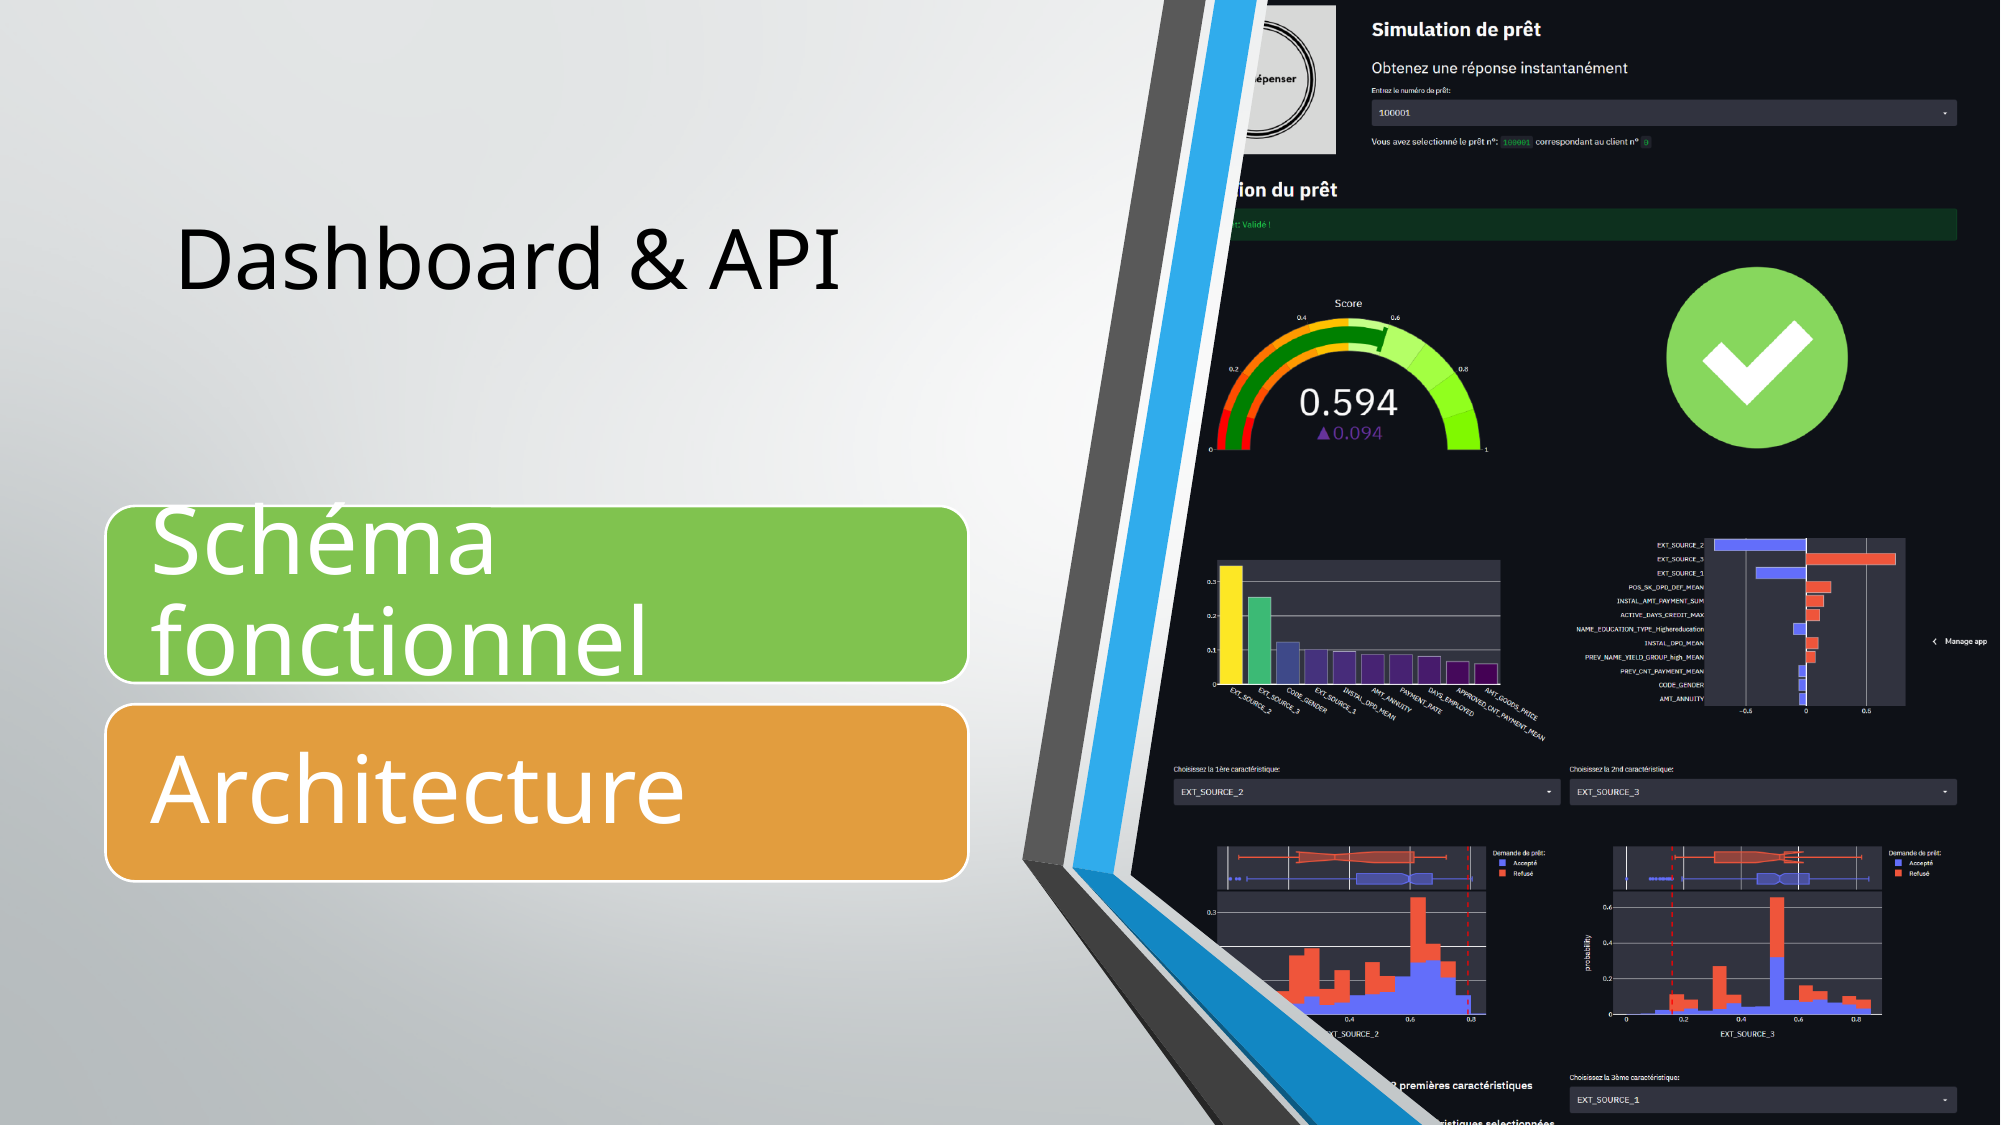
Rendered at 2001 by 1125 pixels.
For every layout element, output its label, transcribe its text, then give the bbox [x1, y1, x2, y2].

picture [1423, 0, 2000, 1125]
text_box [0, 0, 1022, 1125]
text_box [1022, 0, 1423, 1125]
title Dashboard & API [159, 112, 1022, 400]
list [105, 437, 969, 951]
